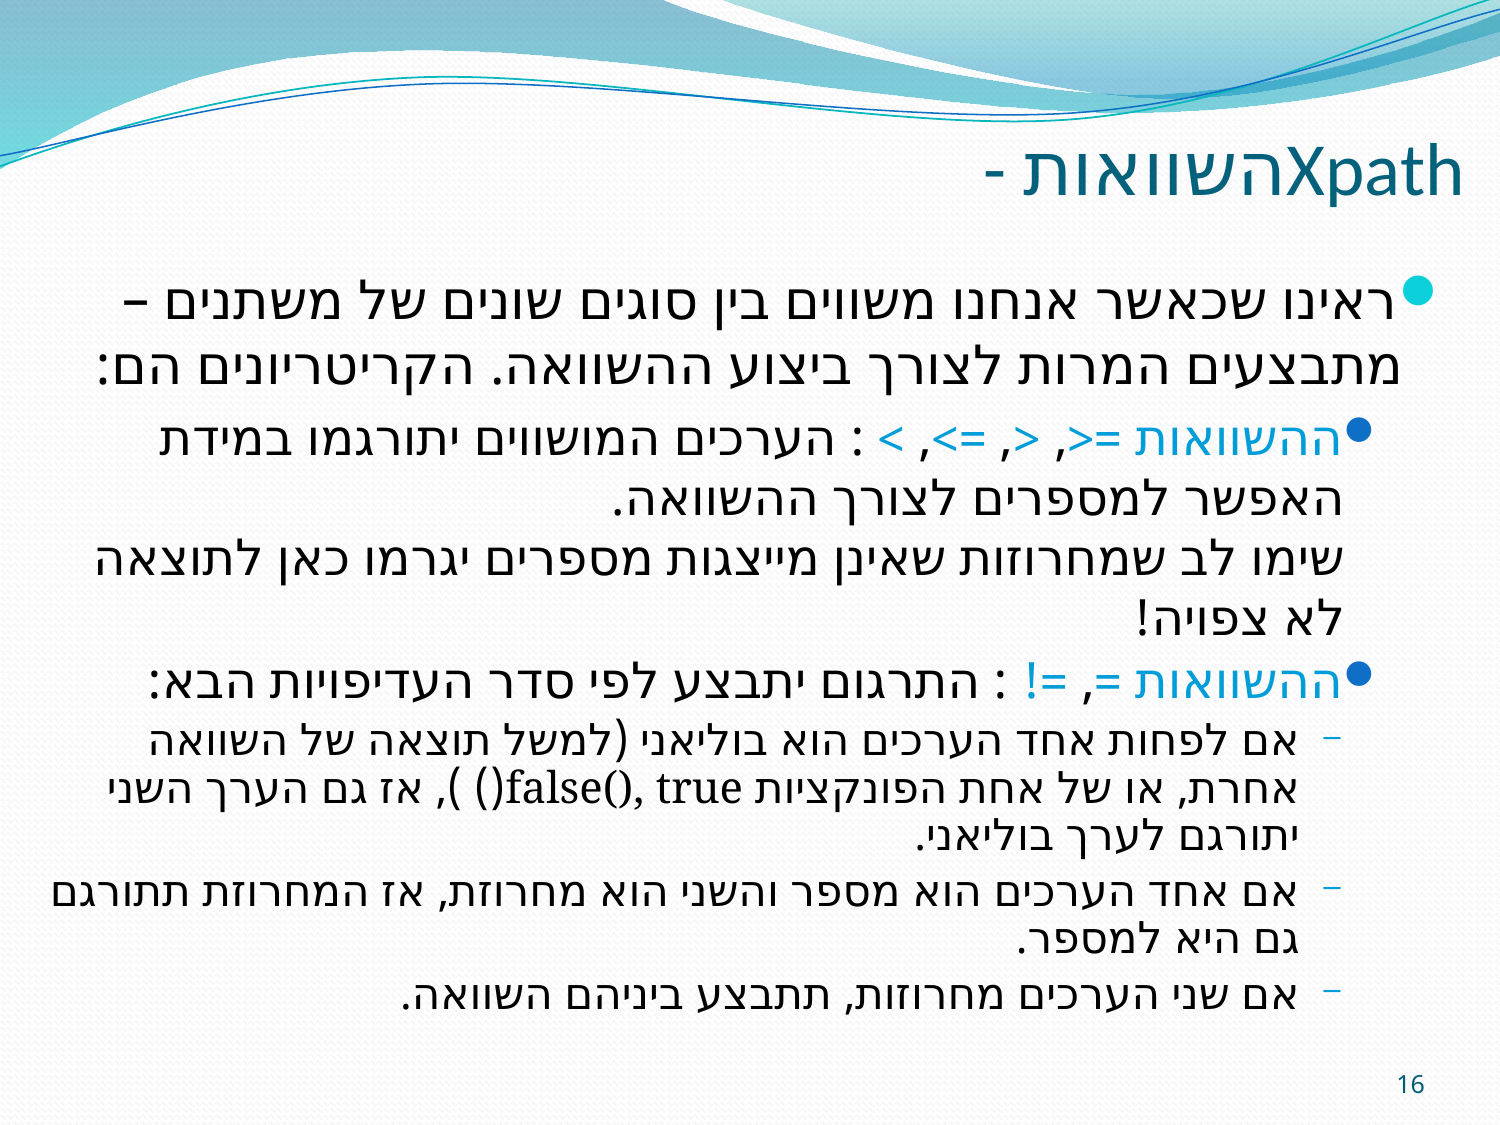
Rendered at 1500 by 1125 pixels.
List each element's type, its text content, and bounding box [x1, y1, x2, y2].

title - השוואותXpath [114, 23, 1465, 211]
slide_number 16 [1299, 1042, 1425, 1103]
list ראינו שכאשר אנחנו משווים בין סוגים שונים של משתנים – מתבצעים המרות לצורך ביצוע ההשוואה. הקריטריונים הם: ההשוואות =<, <, =>, > : הערכים המושווים יתורגמו במידת האפשר למספרים לצורך ההשוואה. שימו לב שמחרוזות שאינן מייצגות מספרים יגרמו כאן לתוצאה לא צפויה! ההשוואות =, =! : התרגום יתבצע לפי סדר העדיפויות הבא: אם לפחות אחד הערכים הוא בוליאני (למשל תוצאה של השוואה אחרת, או של אחת הפונקציות false(), true() ), אז גם הערך השני יתורגם לערך בוליאני. אם אחד הערכים הוא מספר והשני הוא מחרוזת, אז המחרוזת תתורגם גם היא למספר. אם שני הערכים מחרוזות, תתבצע ביניהם השוואה. [23, 257, 1465, 1079]
